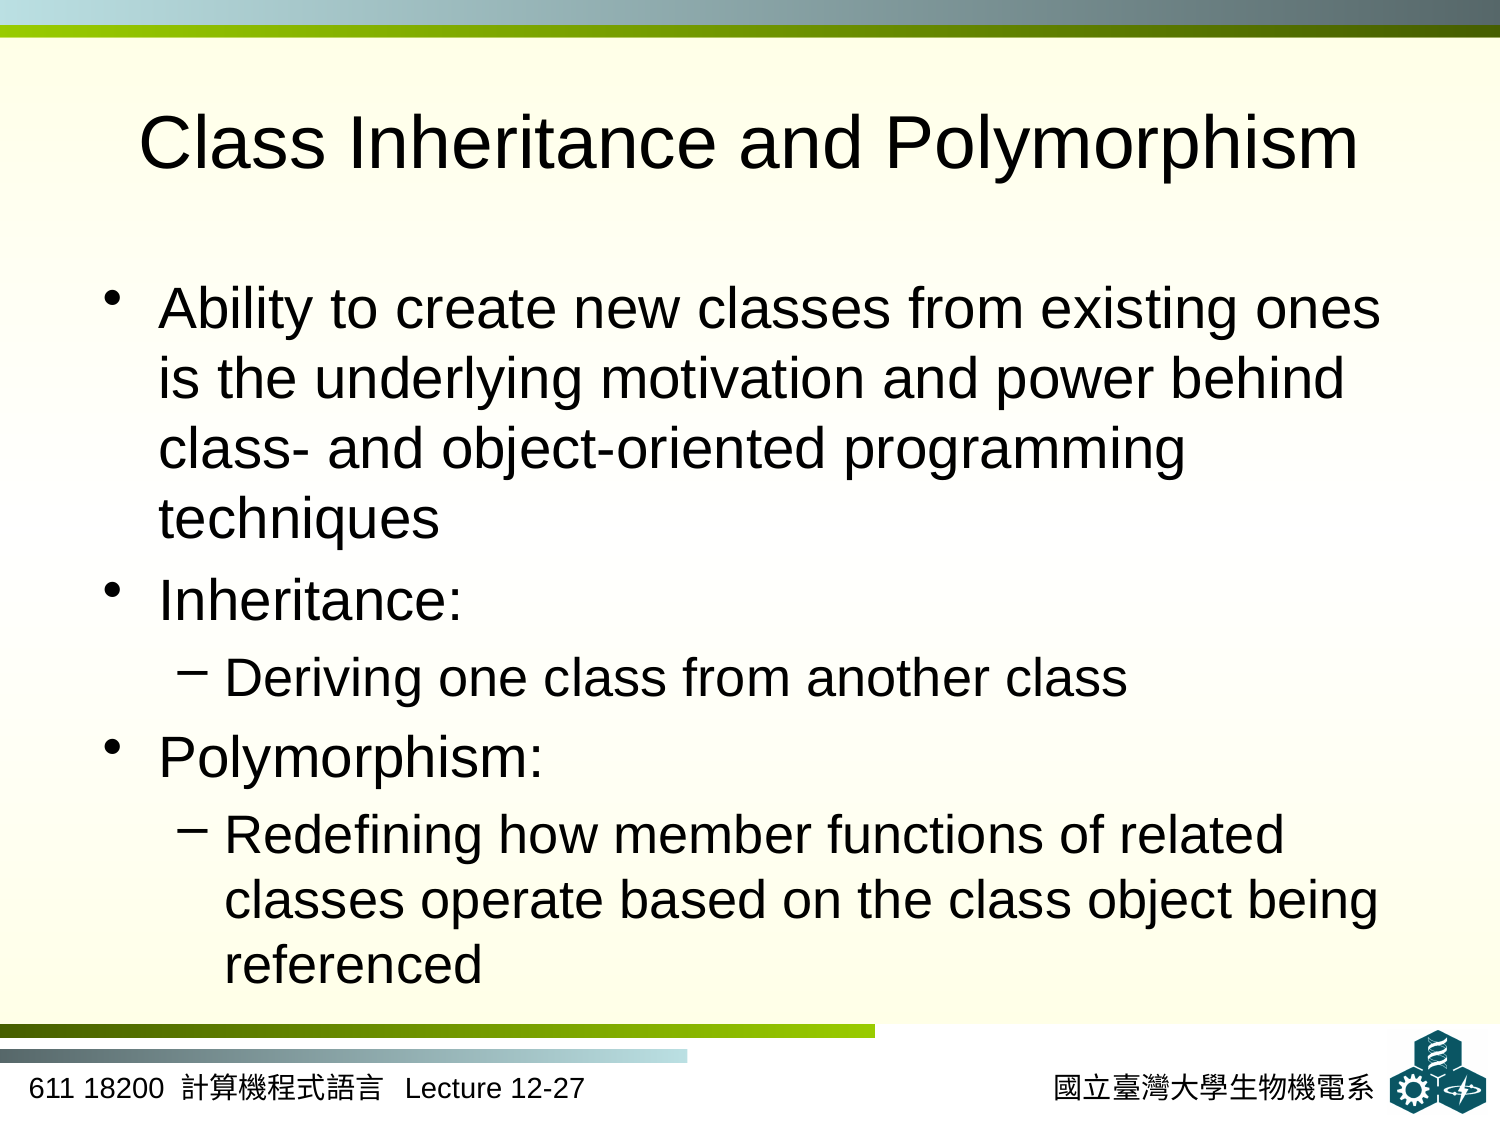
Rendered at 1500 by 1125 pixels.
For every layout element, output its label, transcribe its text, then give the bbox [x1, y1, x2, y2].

list Ability to create new classes from existing ones is the underlying motivation and power behind class- and object-oriented programming techniques Inheritance: Deriving one class from another class Polymorphism: Redefining how member functions of related classes operate based on the class object being referenced [87, 262, 1413, 963]
picture [1387, 1029, 1488, 1115]
title Class Inheritance and Polymorphism [74, 44, 1426, 233]
